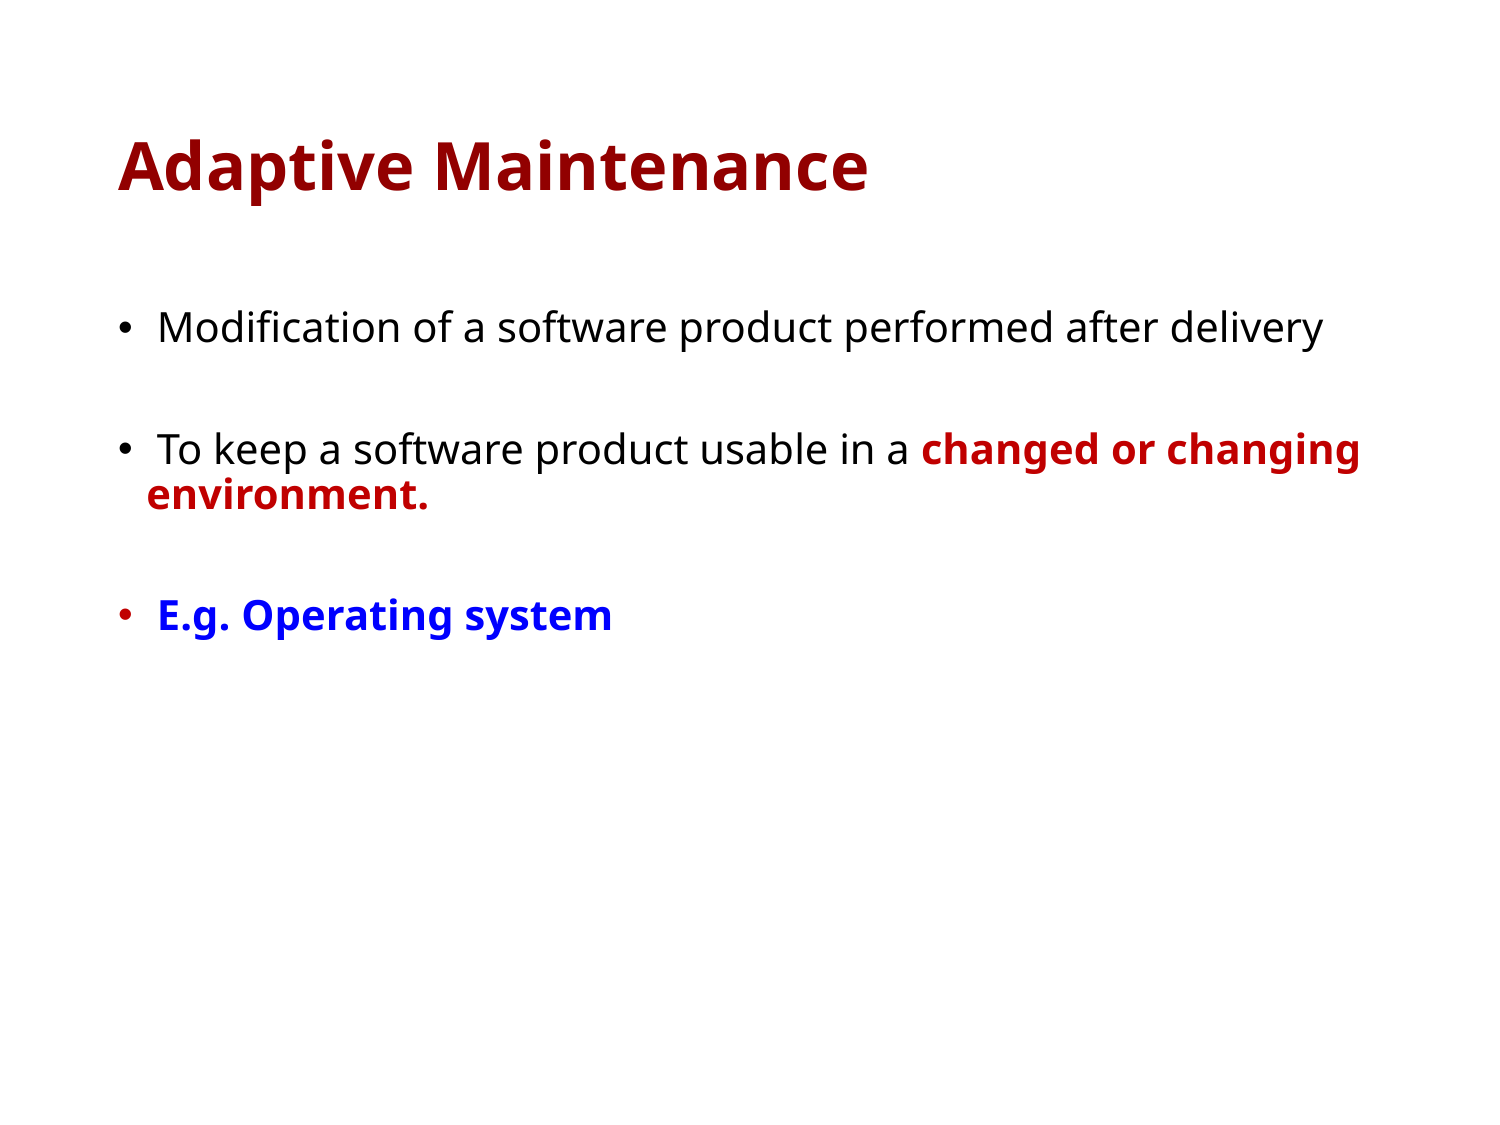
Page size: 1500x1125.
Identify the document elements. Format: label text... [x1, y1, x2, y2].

list Modification of a software product performed after delivery To keep a software product usable in a changed or changing environment. E.g. Operating system [103, 299, 1397, 1014]
title Adaptive Maintenance [103, 59, 1397, 278]
